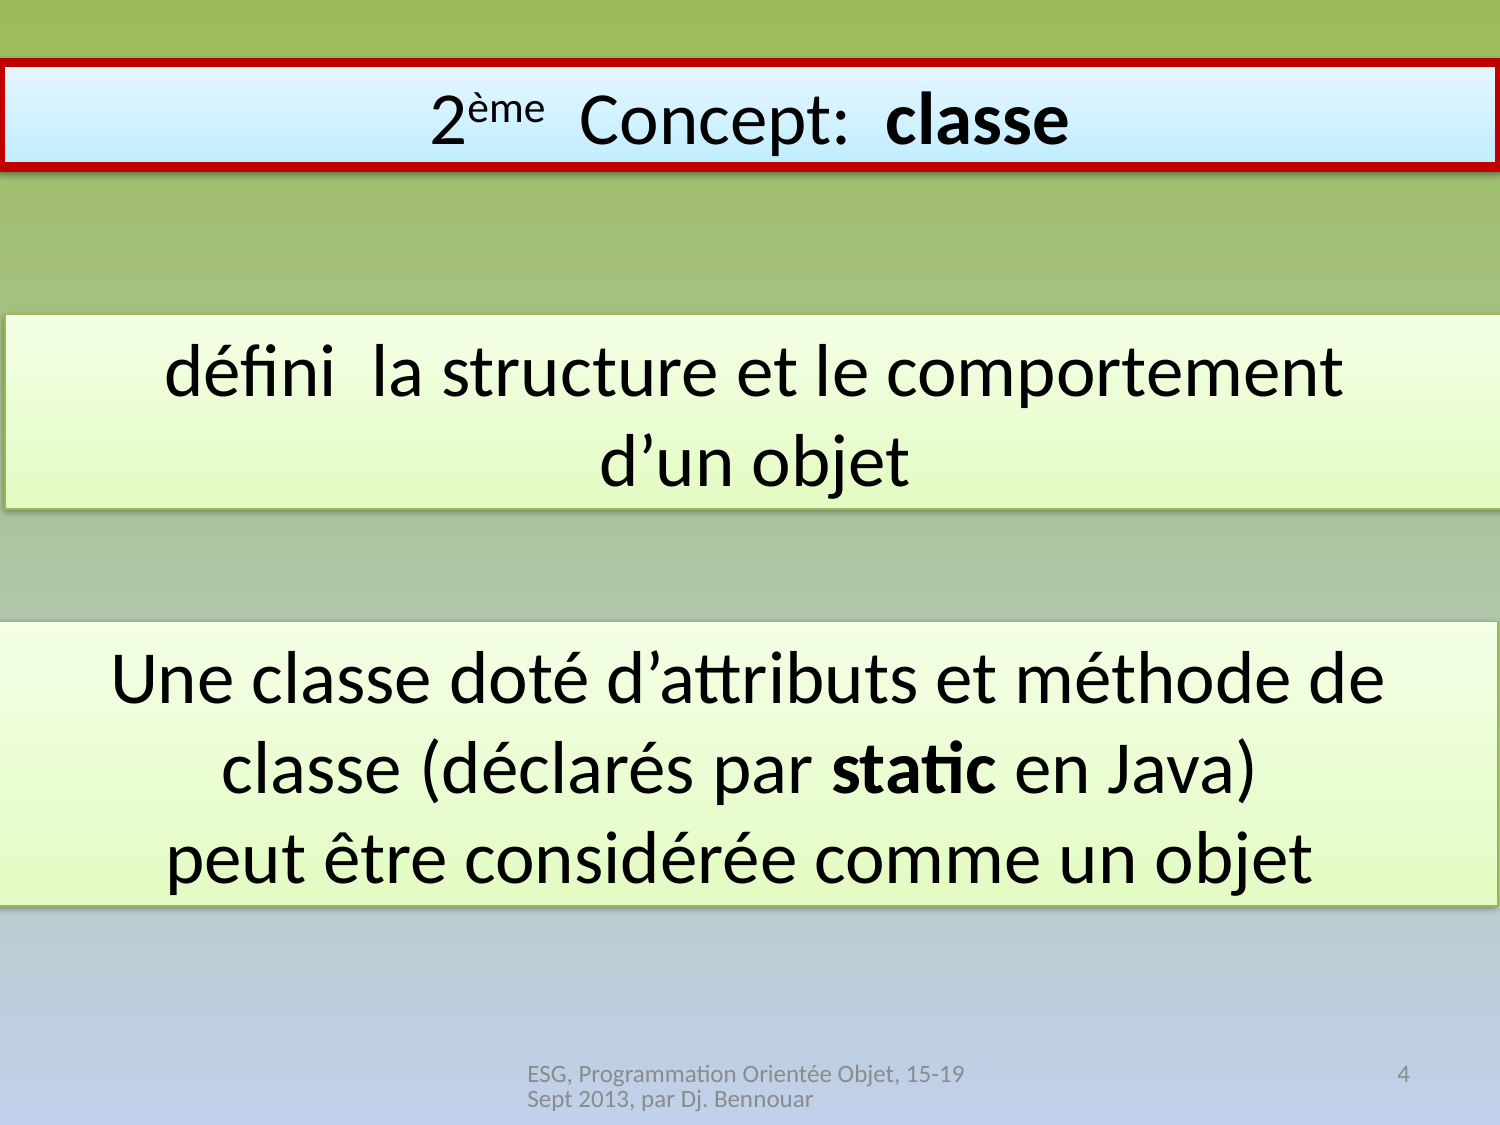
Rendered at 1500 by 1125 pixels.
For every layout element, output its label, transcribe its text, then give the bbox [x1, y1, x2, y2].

text_box Une classe doté d’attributs et méthode de classe (déclarés par static en Java) peut être considérée comme un objet [0, 621, 1499, 907]
text_box 2ème Concept: classe [0, 62, 1500, 168]
text_box défini la structure et le comportement d’un objet [4, 314, 1500, 510]
footer ESG, Programmation Orientée Objet, 15-19 Sept 2013, par Dj. Bennouar [512, 1042, 988, 1103]
slide_number 4 [1074, 1042, 1425, 1103]
